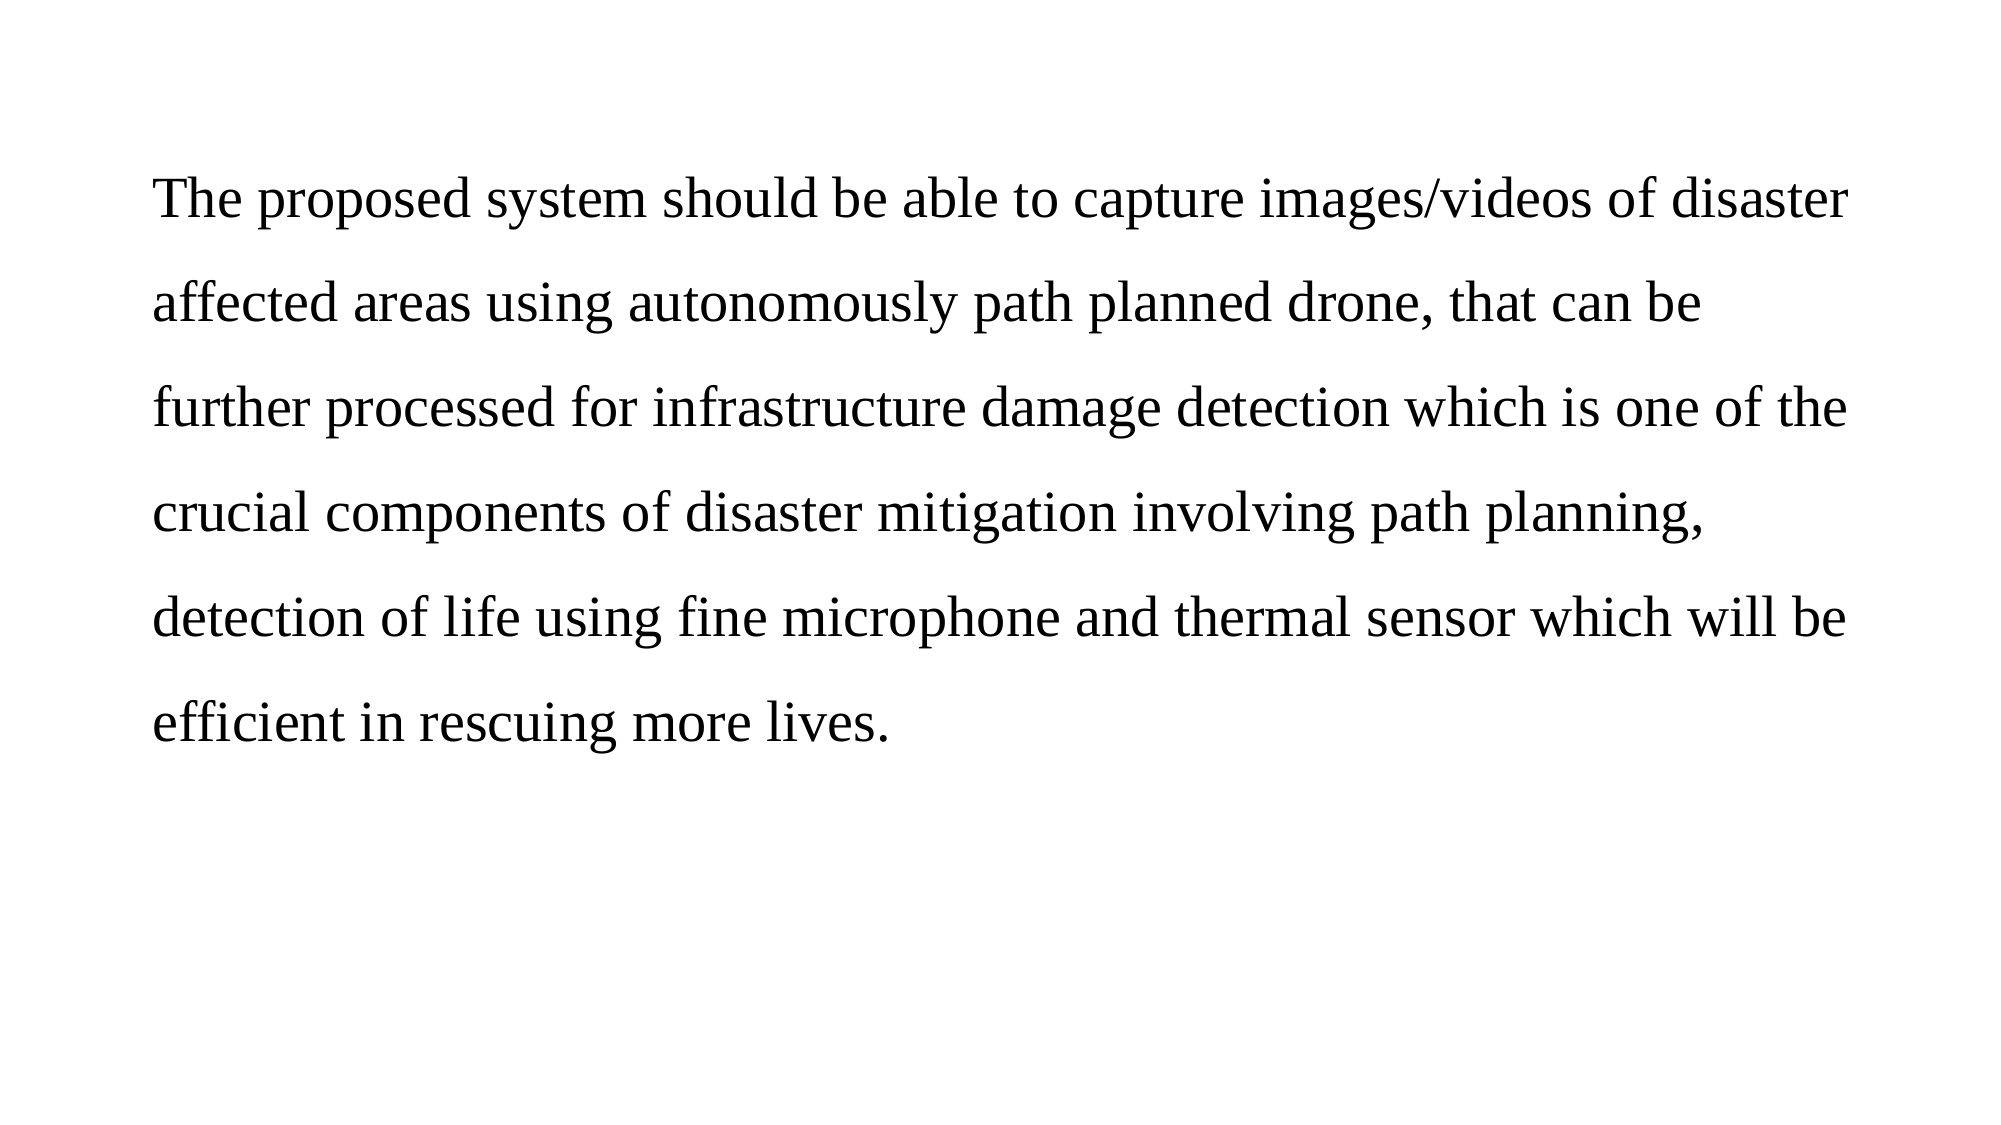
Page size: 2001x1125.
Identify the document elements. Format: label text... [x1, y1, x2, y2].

list The proposed system should be able to capture images/videos of disaster affected areas using autonomously path planned drone, that can be further processed for infrastructure damage detection which is one of the crucial components of disaster mitigation involving path planning, detection of life using fine microphone and thermal sensor which will be efficient in rescuing more lives. [137, 116, 1889, 1009]
